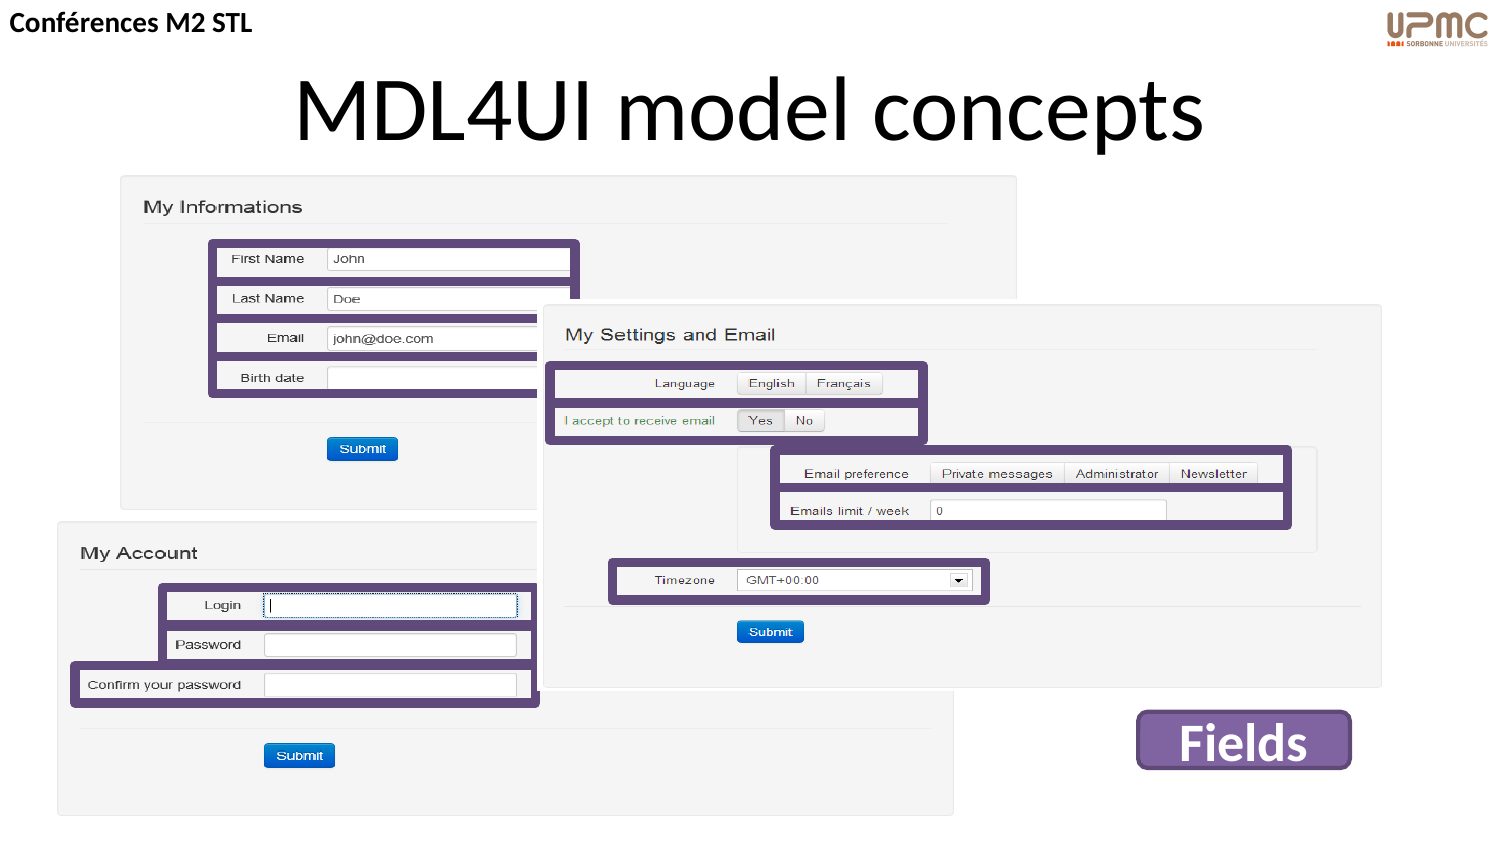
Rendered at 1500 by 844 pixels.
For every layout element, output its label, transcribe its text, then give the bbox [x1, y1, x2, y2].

picture [1387, 11, 1488, 47]
title MDL4UI model concepts [75, 33, 1425, 175]
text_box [549, 365, 1288, 601]
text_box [74, 587, 536, 704]
text_box Fields [1136, 709, 1353, 771]
picture [49, 168, 1388, 822]
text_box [212, 243, 576, 394]
